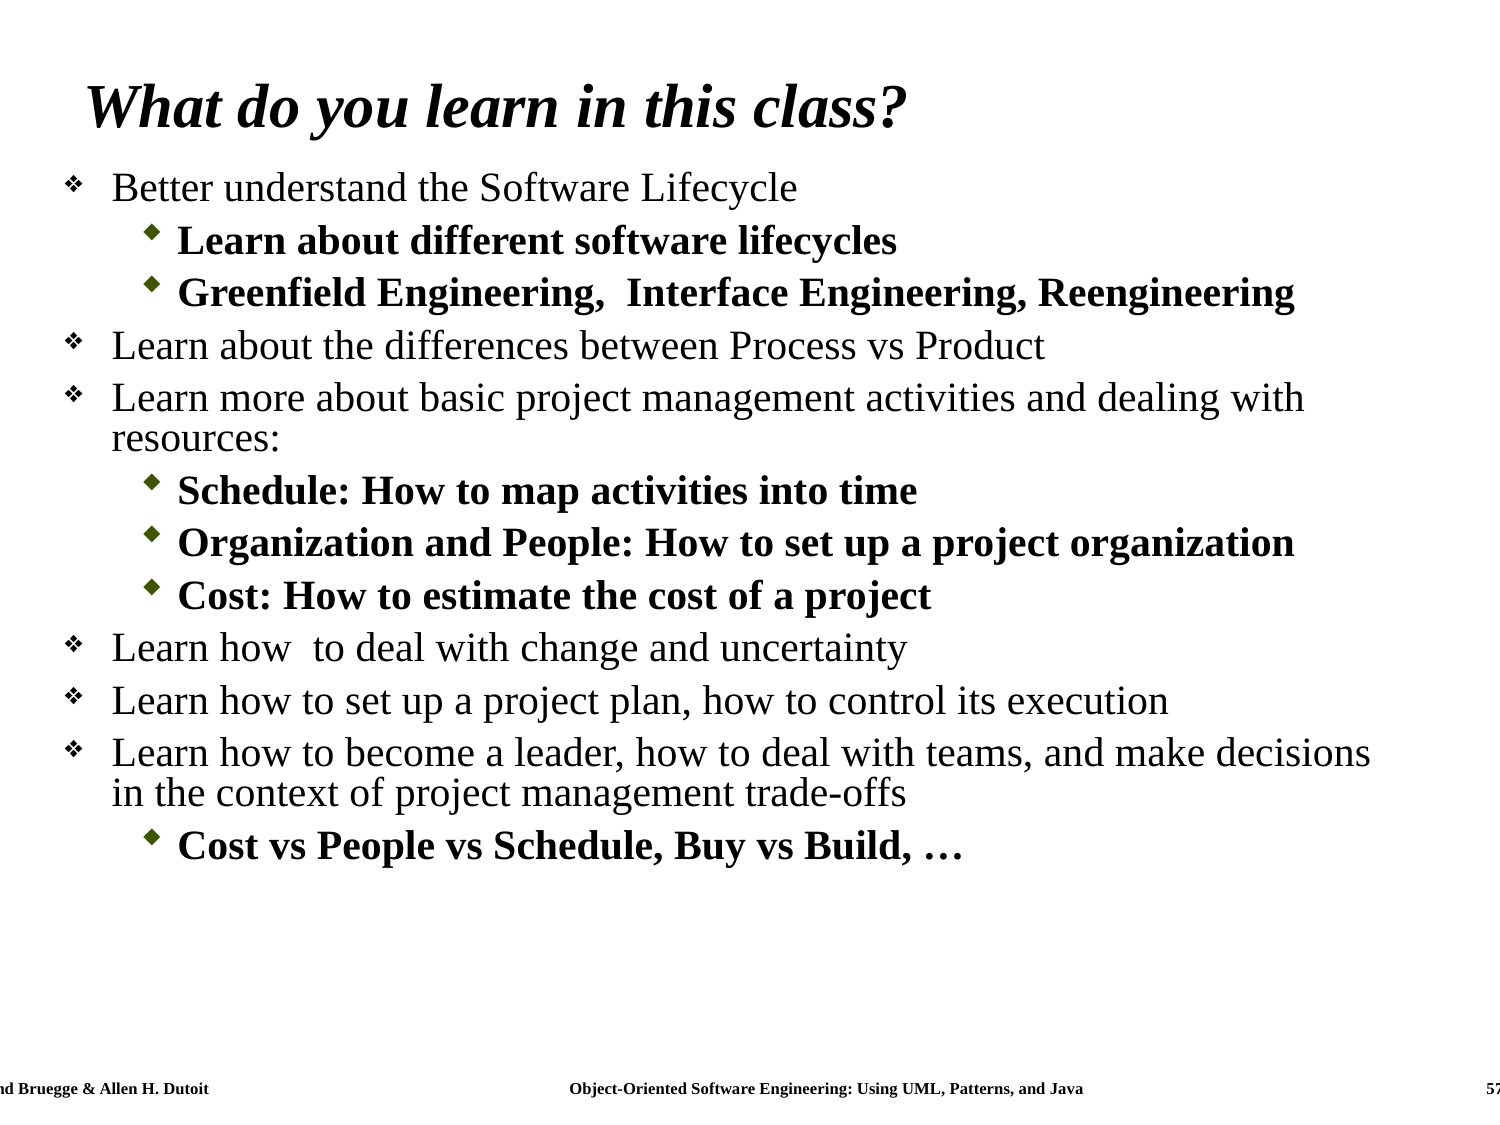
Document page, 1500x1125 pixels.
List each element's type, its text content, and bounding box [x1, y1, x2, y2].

list Better understand the Software Lifecycle Learn about different software lifecycles Greenfield Engineering, Interface Engineering, Reengineering Learn about the differences between Process vs Product Learn more about basic project management activities and dealing with resources: Schedule: How to map activities into time Organization and People: How to set up a project organization Cost: How to estimate the cost of a project Learn how to deal with change and uncertainty Learn how to set up a project plan, how to control its execution Learn how to become a leader, how to deal with teams, and make decisions in the context of project management trade-offs Cost vs People vs Schedule, Buy vs Build, … [50, 162, 1405, 950]
title What do you learn in this class? [68, 36, 1407, 179]
